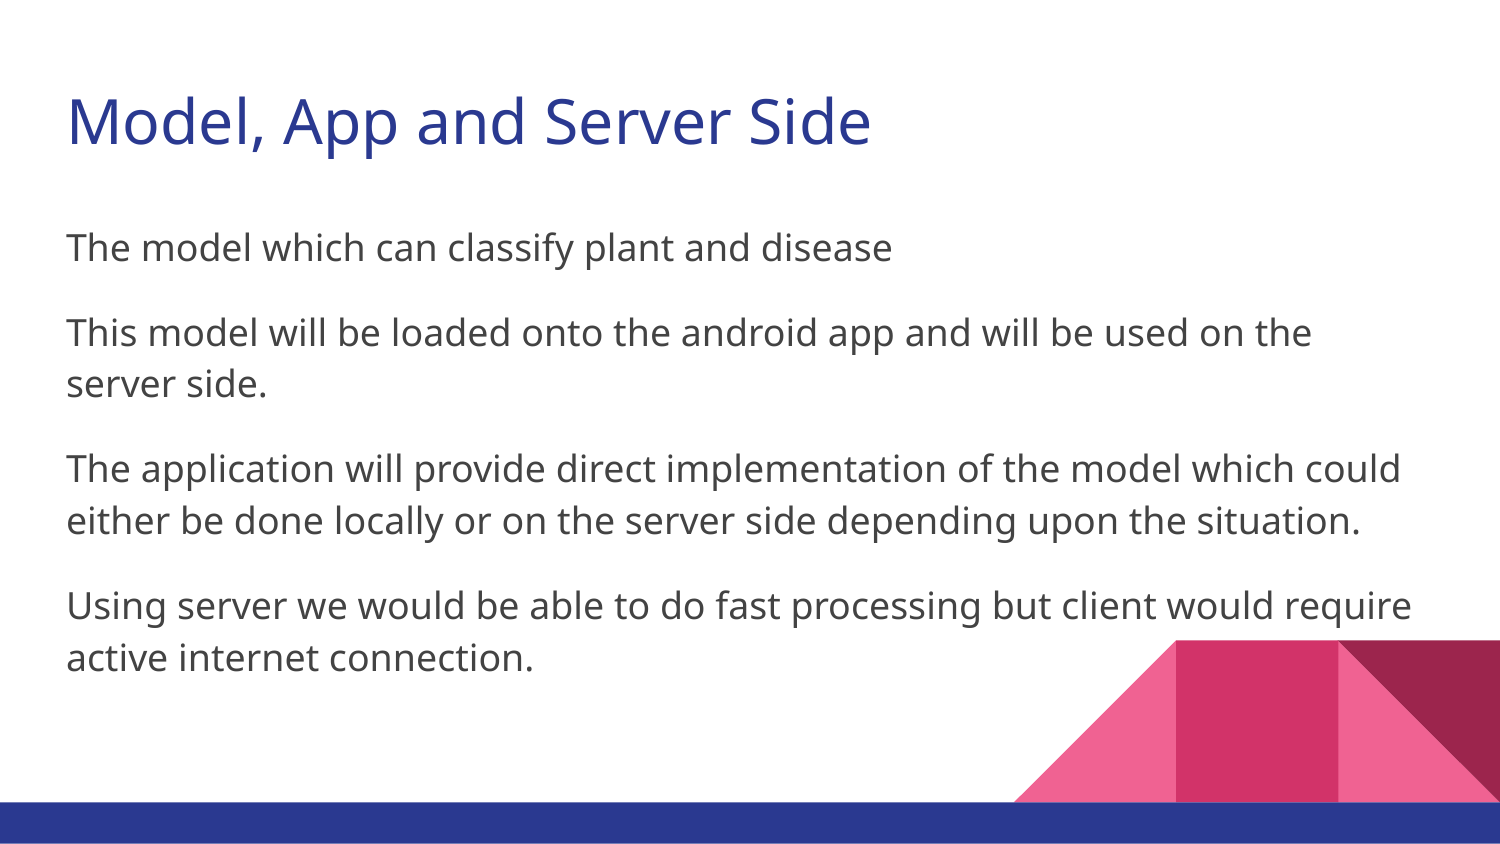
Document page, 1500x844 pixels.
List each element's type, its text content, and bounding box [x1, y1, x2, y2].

title Model, App and Server Side [51, 67, 1449, 167]
list The model which can classify plant and disease This model will be loaded onto the android app and will be used on the server side. The application will provide direct implementation of the model which could either be done locally or on the server side depending upon the situation. Using server we would be able to do fast processing but client would require active internet connection. [51, 201, 1449, 750]
